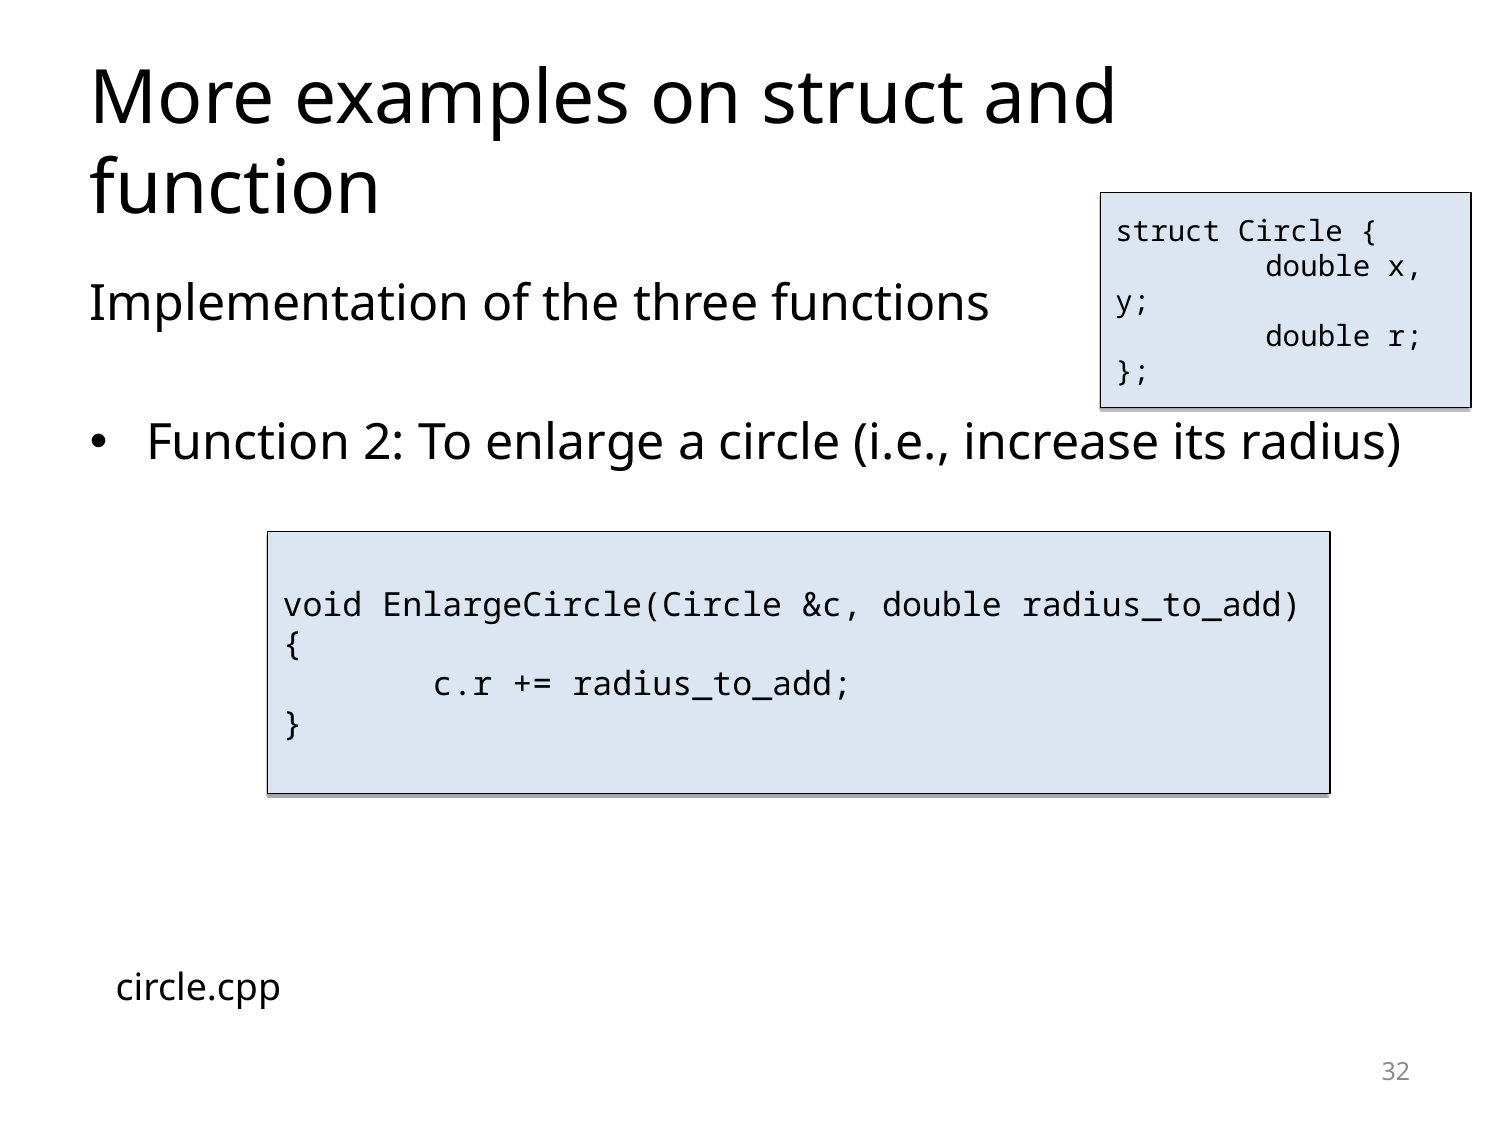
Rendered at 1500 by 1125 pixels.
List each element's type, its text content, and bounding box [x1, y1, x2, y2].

text_box circle.cpp [100, 955, 310, 1016]
text_box <number> [1074, 1042, 1425, 1103]
text_box struct Circle { double x, y; double r; }; [1100, 192, 1472, 408]
text_box Implementation of the three functions Function 2: To enlarge a circle (i.e., increase its radius) [75, 262, 1425, 1005]
text_box void EnlargeCircle(Circle &c, double radius_to_add) { c.r += radius_to_add; } [267, 531, 1331, 794]
text_box More examples on struct and function [75, 45, 1425, 233]
